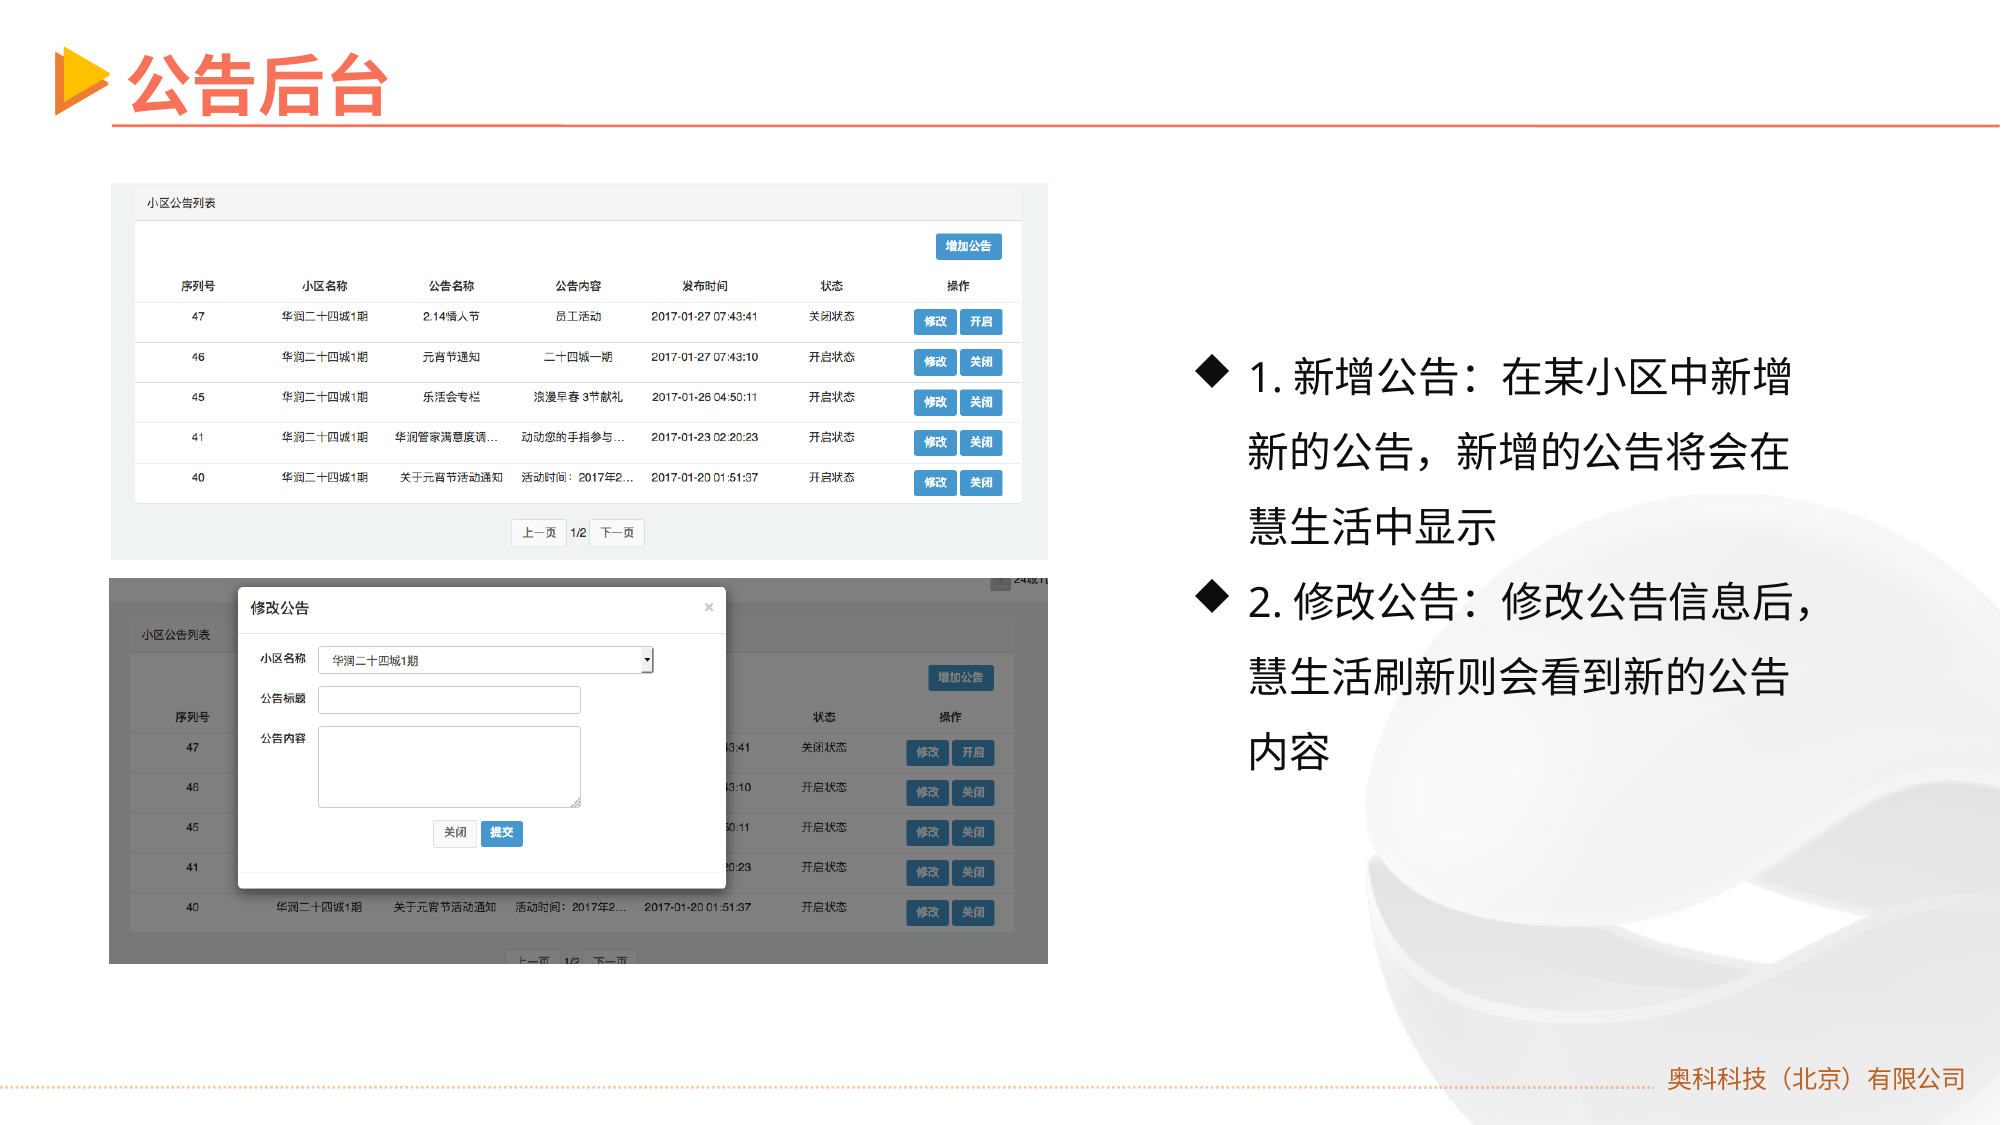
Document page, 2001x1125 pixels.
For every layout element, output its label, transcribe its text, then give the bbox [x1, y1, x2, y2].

picture [1324, 465, 2000, 1125]
picture [109, 578, 1048, 964]
text_box 1.新增公告：在某小区中新增新的公告，新增的公告将会在慧生活中显示 2.修改公告：修改公告信息后，慧生活刷新则会看到新的公告内容 [1176, 318, 1837, 784]
text_box 公告后台 [110, 35, 822, 131]
picture [111, 182, 1048, 560]
